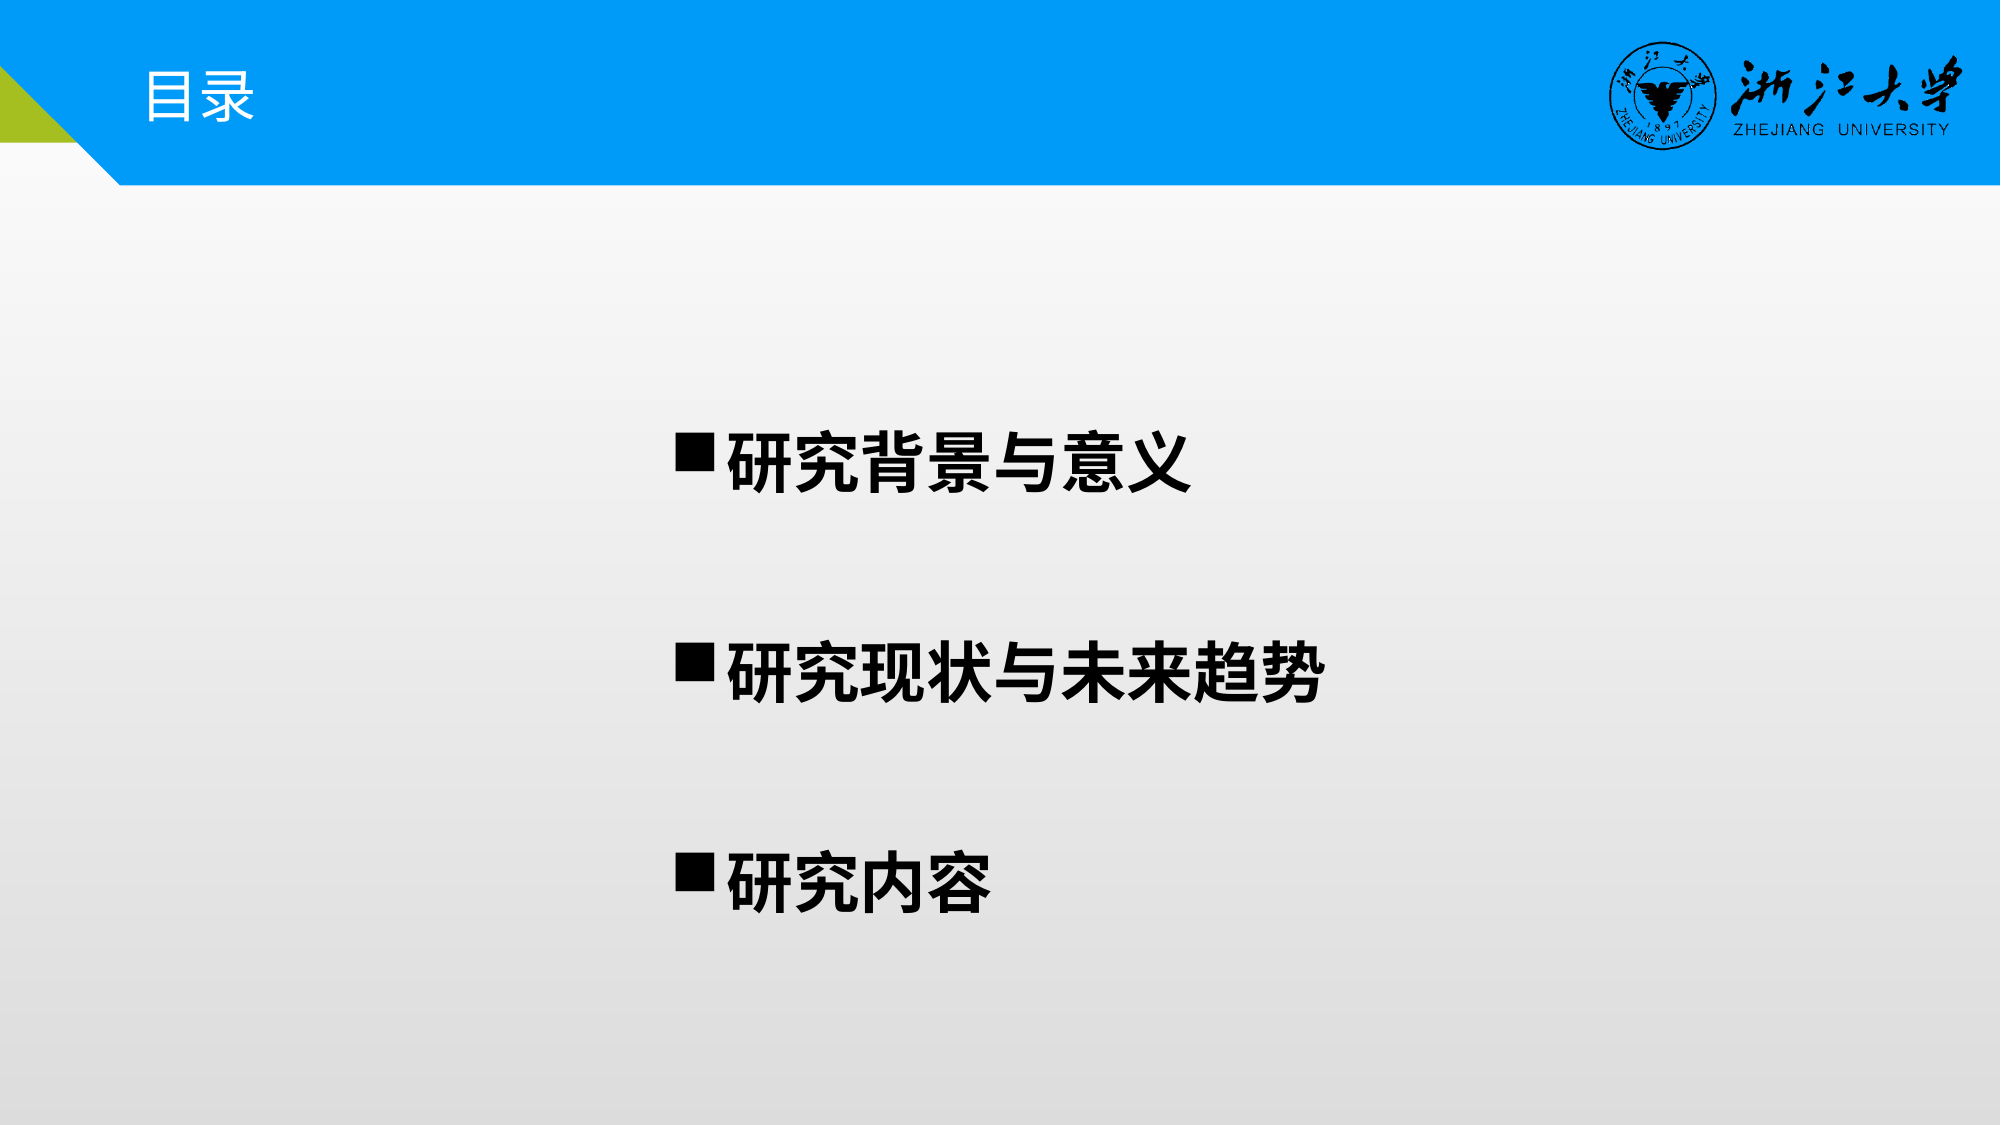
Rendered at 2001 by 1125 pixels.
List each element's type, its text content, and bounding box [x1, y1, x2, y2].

text_box [0, 67, 76, 143]
text_box 目录 [133, 51, 266, 137]
picture [1603, 23, 1976, 160]
text_box 研究背景与意义 研究现状与未来趋势 研究内容 [655, 413, 1345, 928]
text_box [0, 0, 2000, 186]
